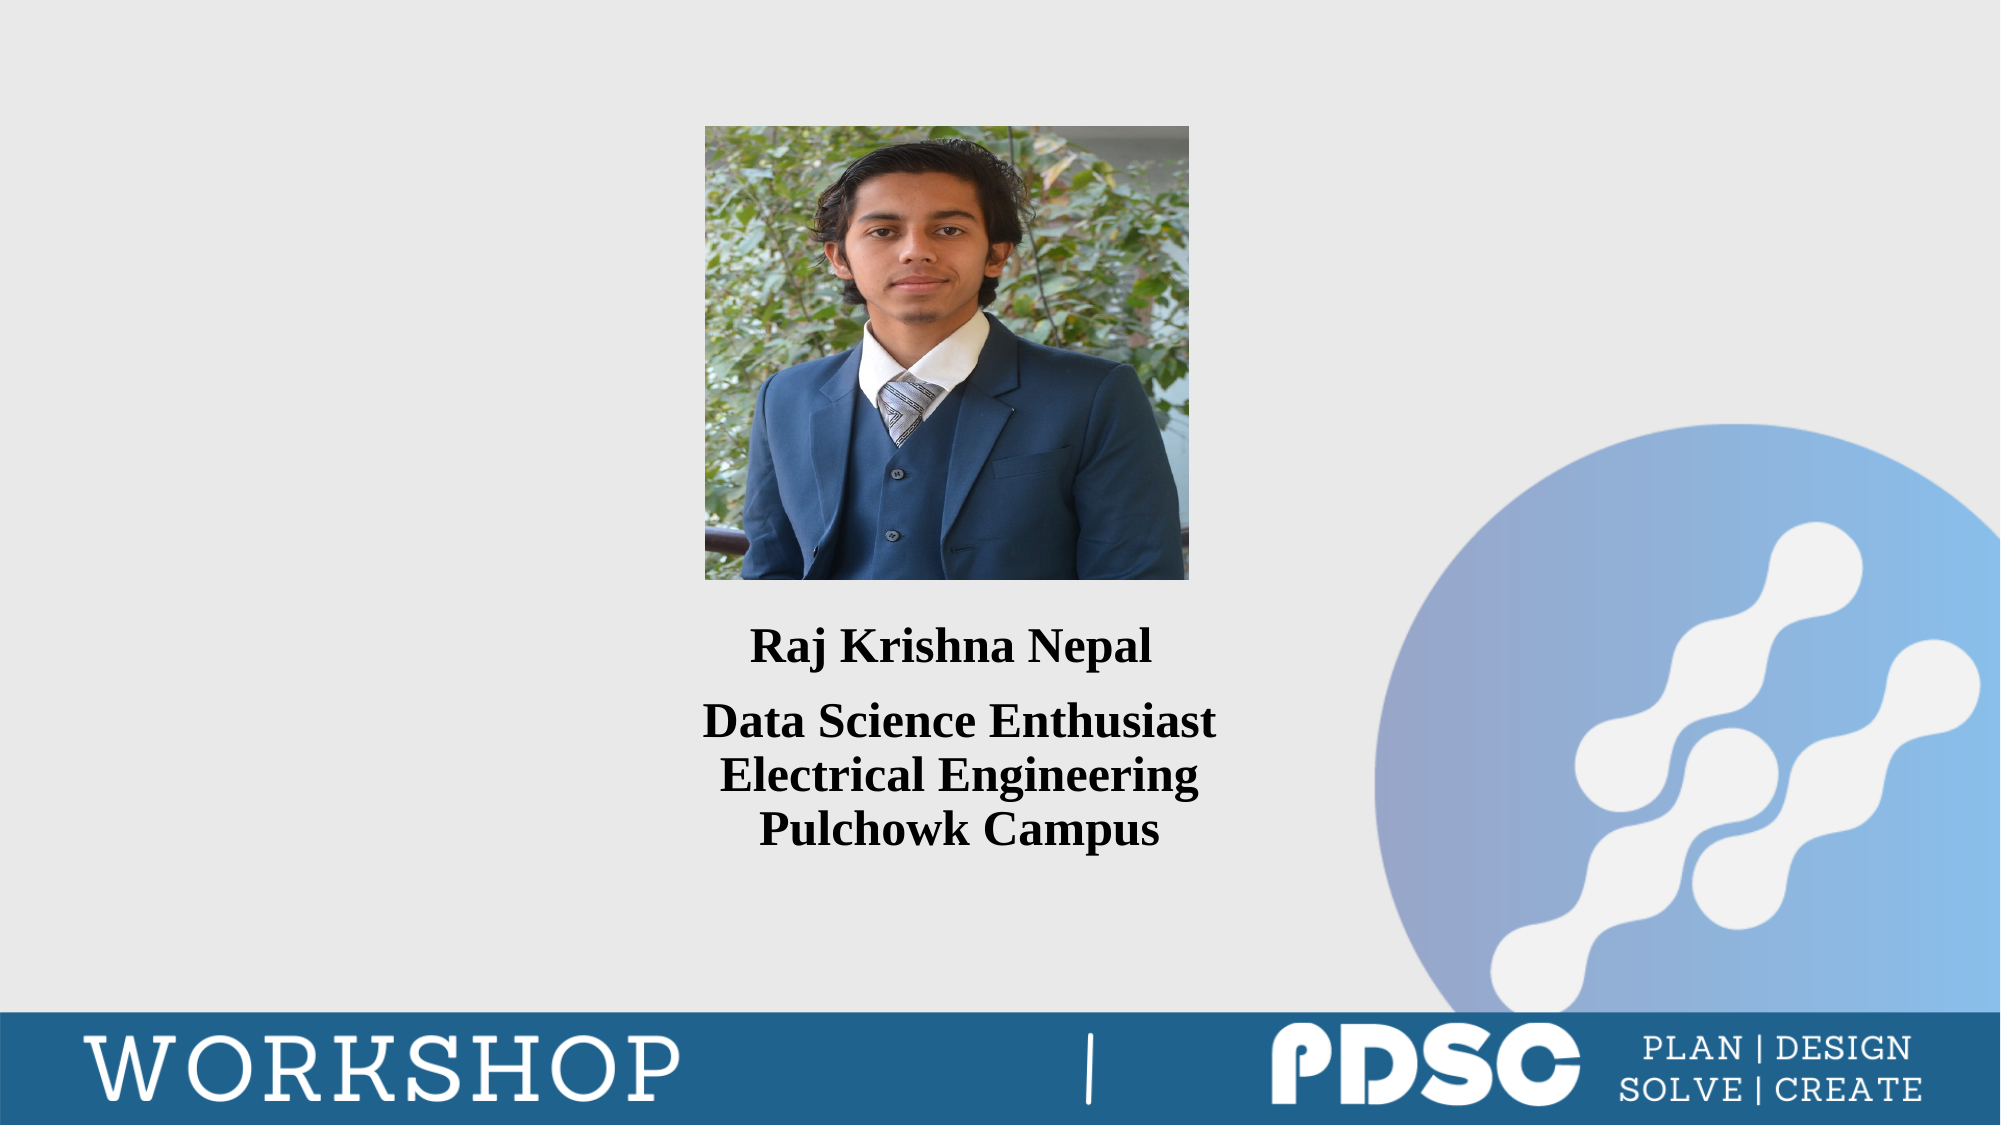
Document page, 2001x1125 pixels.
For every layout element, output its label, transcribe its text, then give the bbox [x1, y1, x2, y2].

subtitle Raj Krishna Nepal Data Science Enthusiast Electrical Engineering Pulchowk Campus [209, 611, 1710, 884]
picture [0, 0, 2001, 1125]
